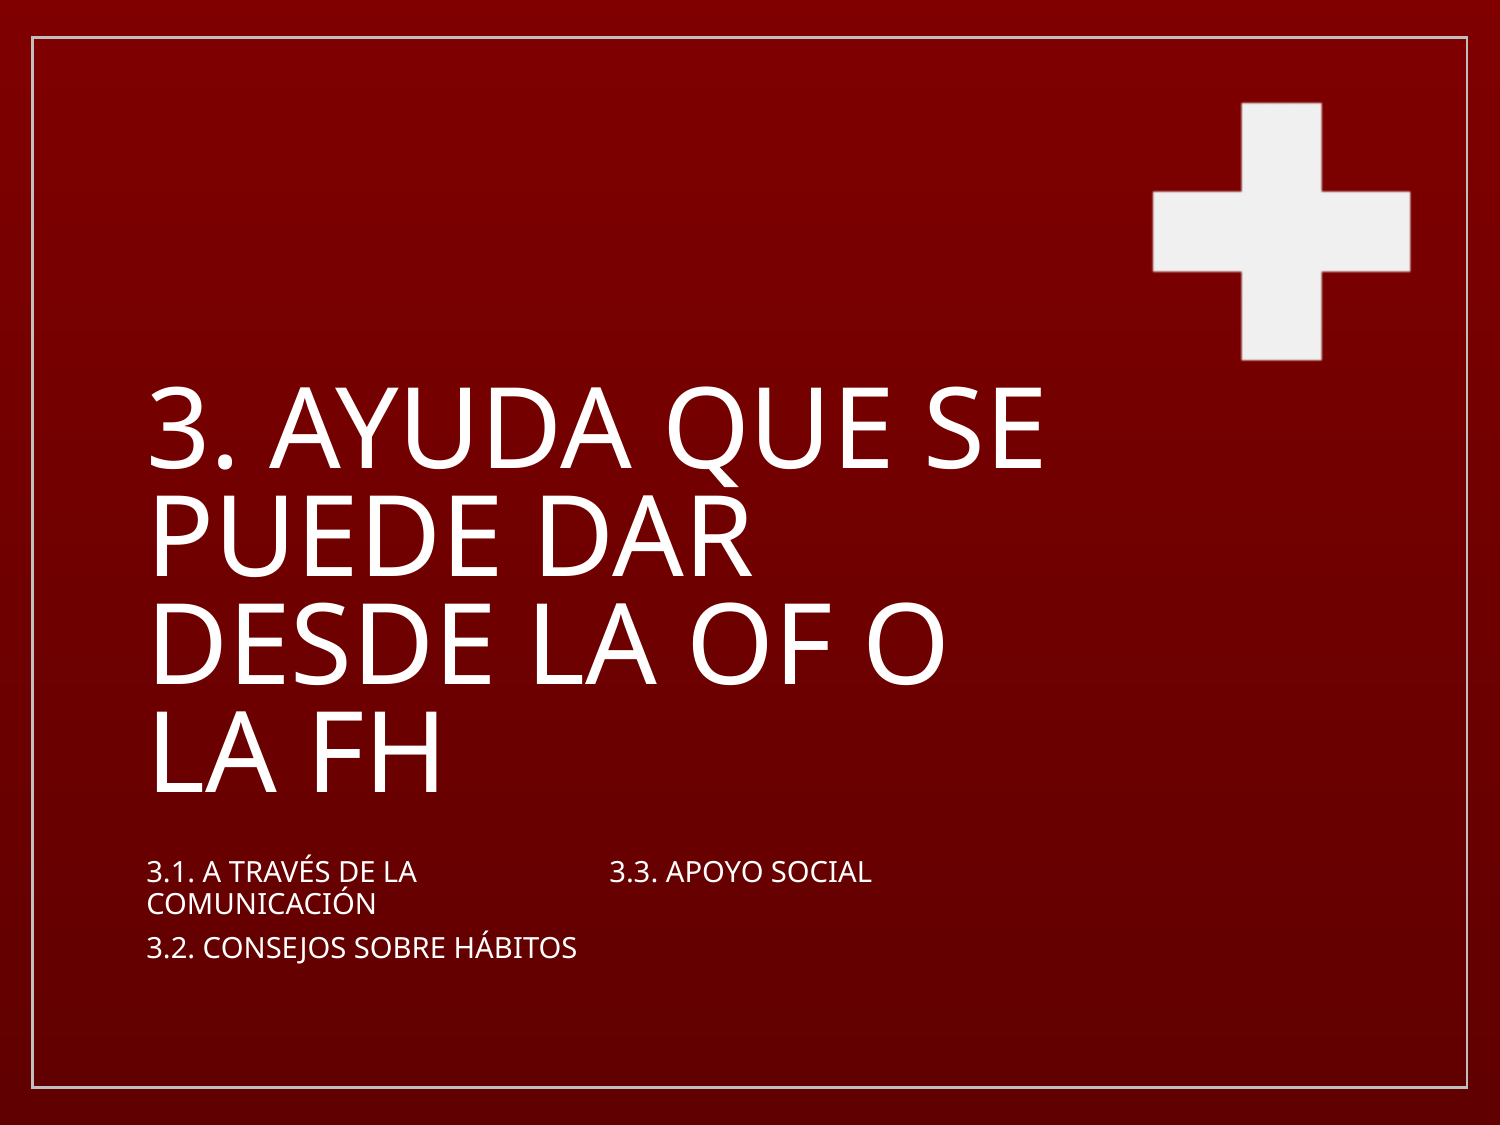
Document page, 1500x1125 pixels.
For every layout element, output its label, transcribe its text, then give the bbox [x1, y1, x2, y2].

text_box [1154, 104, 1410, 360]
list 3.1. A TRAVÉS DE LA COMUNICACIÓN 3.2. CONSEJOS SOBRE HÁBITOS 3.3. APOYO SOCIAL [131, 849, 1088, 1012]
title 3. AYUDA QUE SE PUEDE DAR DESDE LA OF O LA FH [131, 299, 1088, 822]
